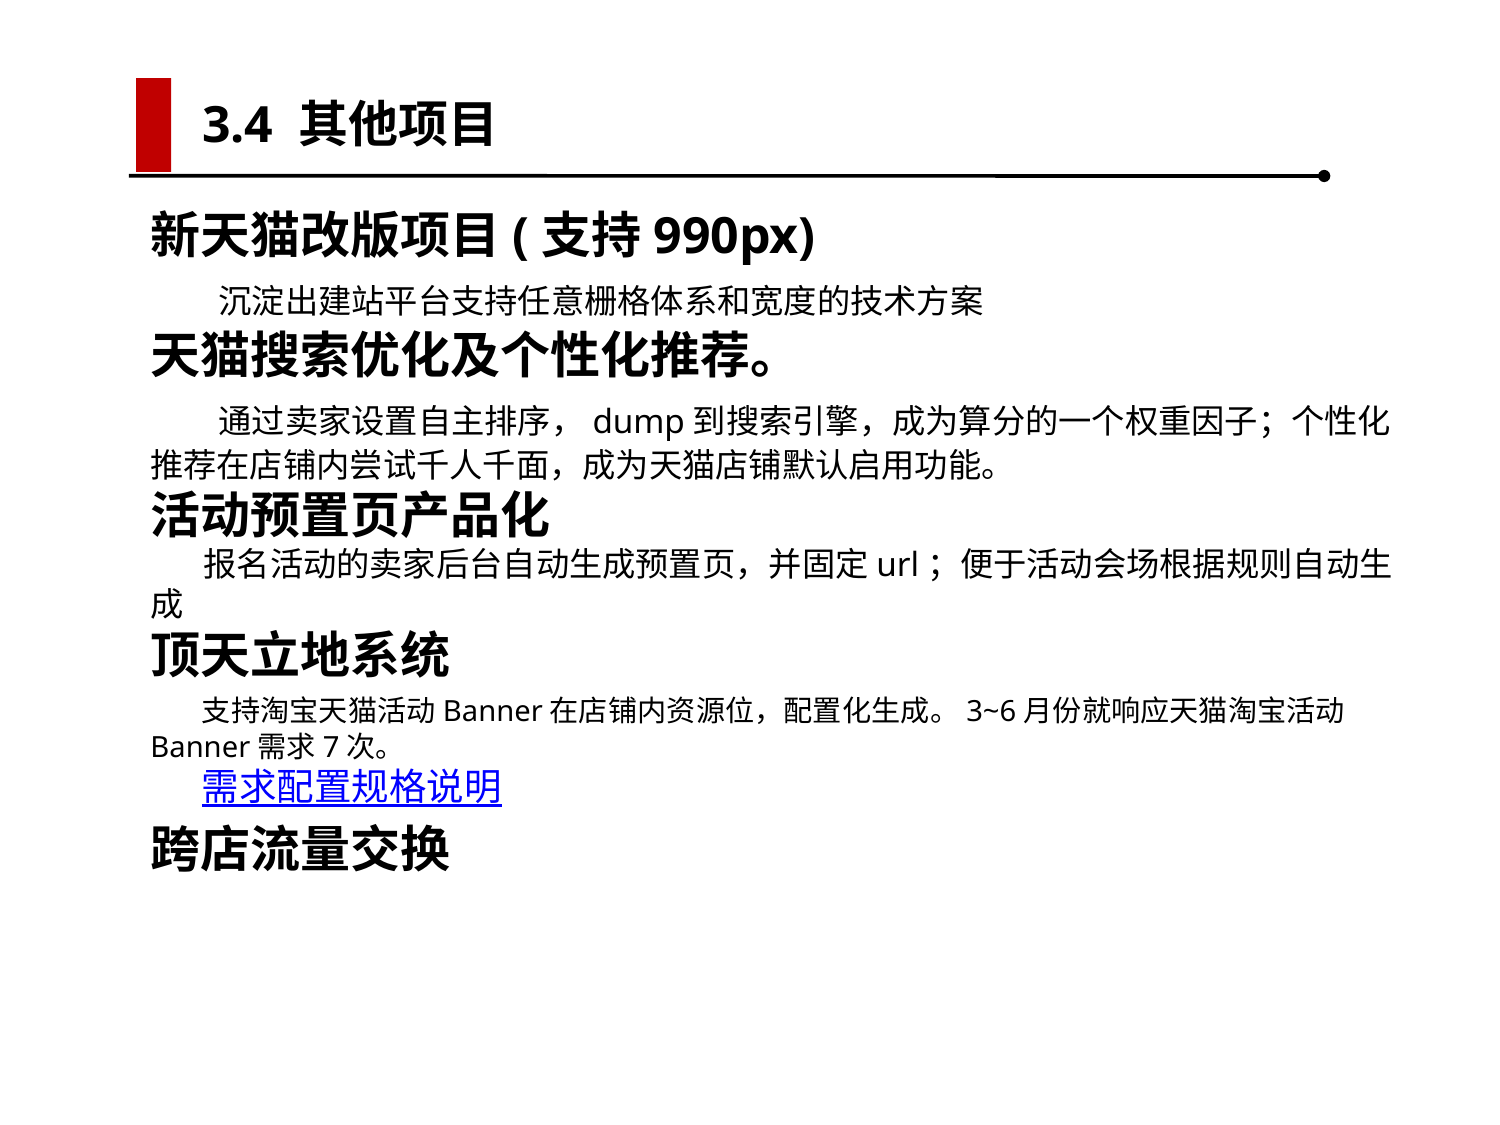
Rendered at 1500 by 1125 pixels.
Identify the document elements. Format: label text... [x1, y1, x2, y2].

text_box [128, 77, 1389, 177]
text_box 新天猫改版项目(支持990px) 沉淀出建站平台支持任意栅格体系和宽度的技术方案 天猫搜索优化及个性化推荐。 通过卖家设置自主排序，dump到搜索引擎，成为算分的一个权重因子；个性化推荐在店铺内尝试千人千面，成为天猫店铺默认启用功能。 活动预置页产品化 报名活动的卖家后台自动生成预置页，并固定url；便于活动会场根据规则自动生成 顶天立地系统 支持淘宝天猫活动Banner在店铺内资源位，配置化生成。3~6月份就响应天猫淘宝活动Banner需求7次。 需求配置规格说明 跨店流量交换 [135, 196, 1435, 1125]
